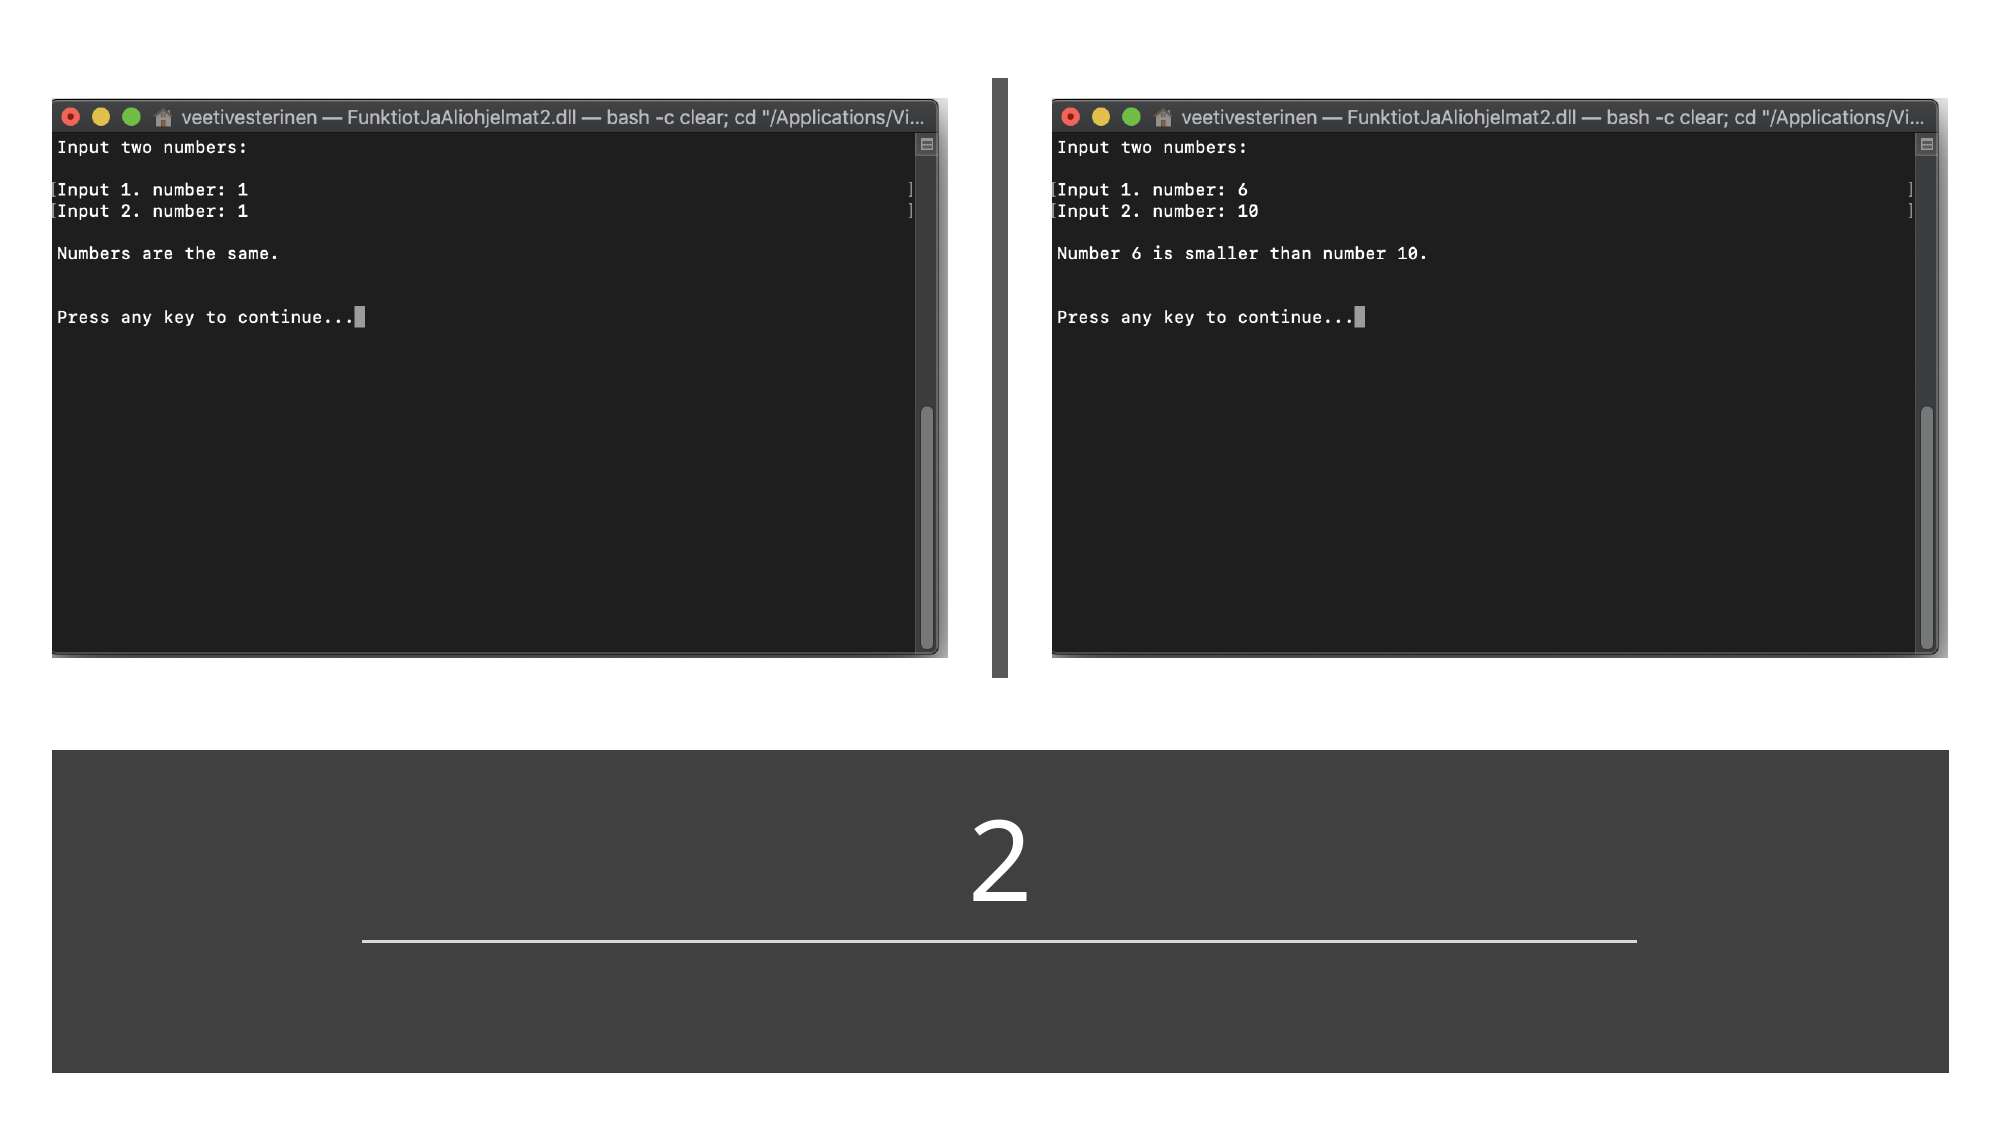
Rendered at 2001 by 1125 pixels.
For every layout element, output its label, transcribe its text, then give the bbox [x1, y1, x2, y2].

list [1052, 98, 1948, 658]
title 2 [86, 780, 1914, 933]
picture [52, 98, 948, 658]
text_box [61, 759, 1939, 1064]
